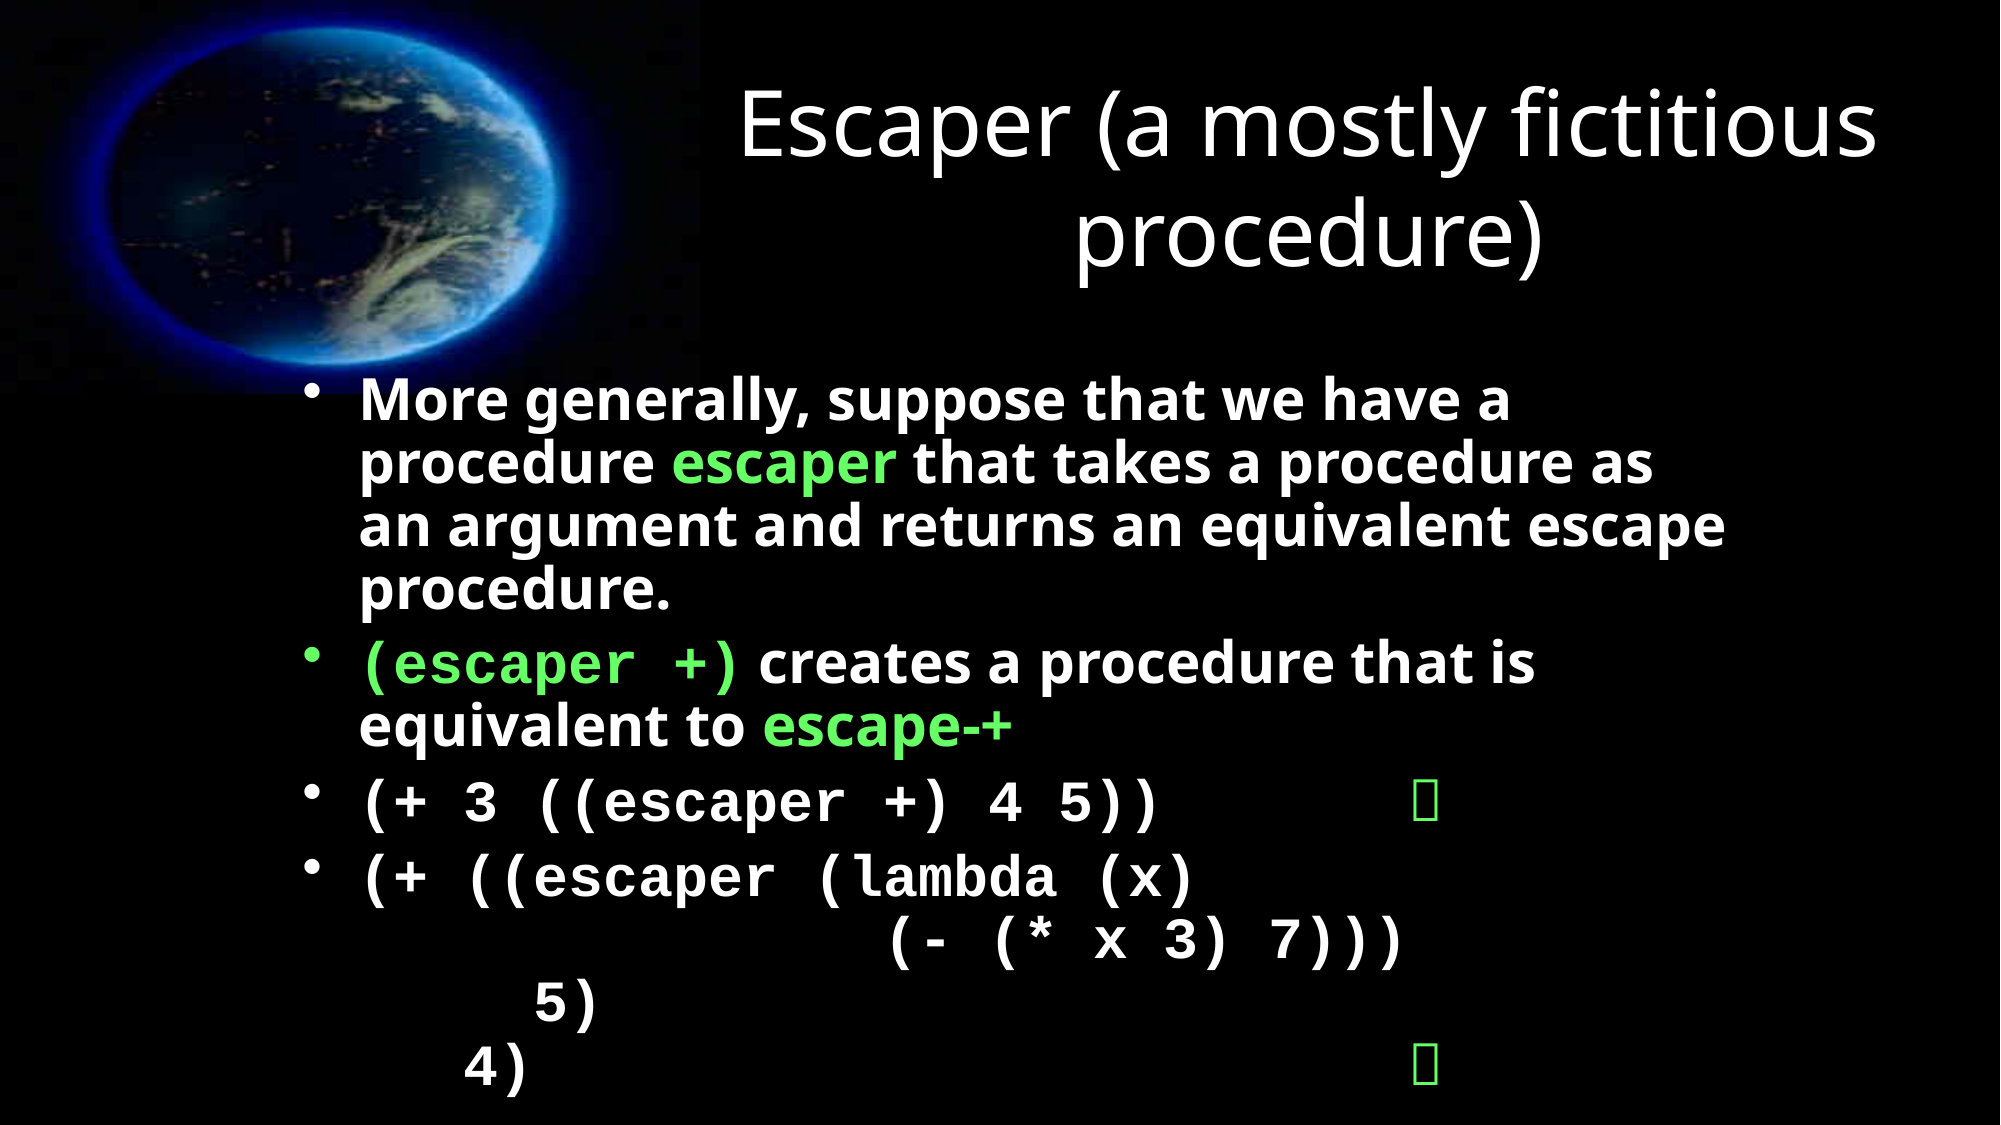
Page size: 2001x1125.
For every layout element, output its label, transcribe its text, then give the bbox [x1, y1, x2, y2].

list More generally, suppose that we have a procedure escaper that takes a procedure as an argument and returns an equivalent escape procedure. (escaper +) creates a procedure that is equivalent to escape-+ (+ 3 ((escaper +) 4 5))  (+ ((escaper (lambda (x) (- (* x 3) 7))) 5) 4)  [287, 362, 1751, 1125]
picture [0, 0, 700, 394]
title Escaper (a mostly fictitious procedure) [649, 37, 1967, 313]
